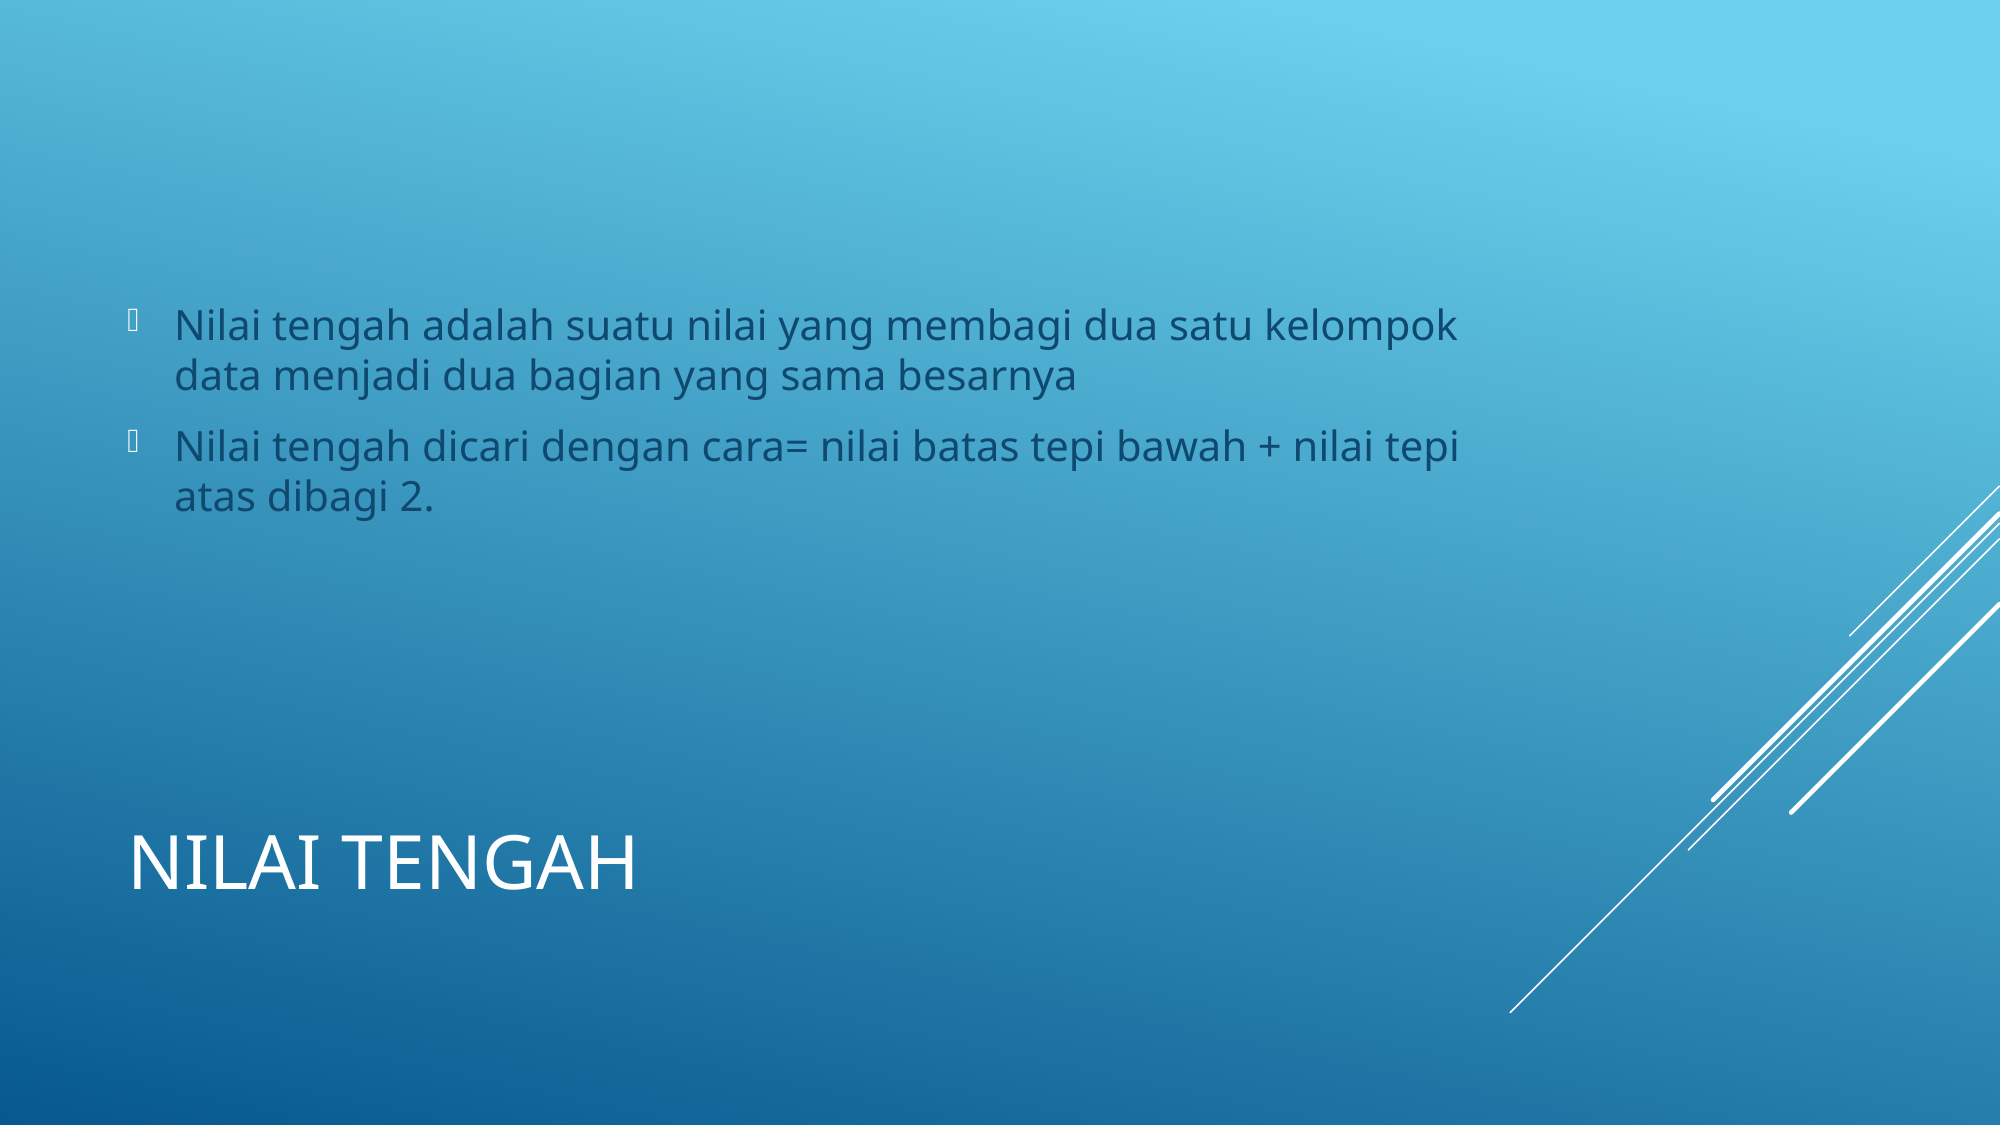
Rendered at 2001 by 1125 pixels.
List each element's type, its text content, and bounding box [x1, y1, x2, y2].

list Nilai tengah adalah suatu nilai yang membagi dua satu kelompok data menjadi dua bagian yang sama besarnya Nilai tengah dicari dengan cara= nilai batas tepi bawah + nilai tepi atas dibagi 2. [112, 112, 1513, 706]
title NILAI TENGAH [112, 736, 1513, 984]
